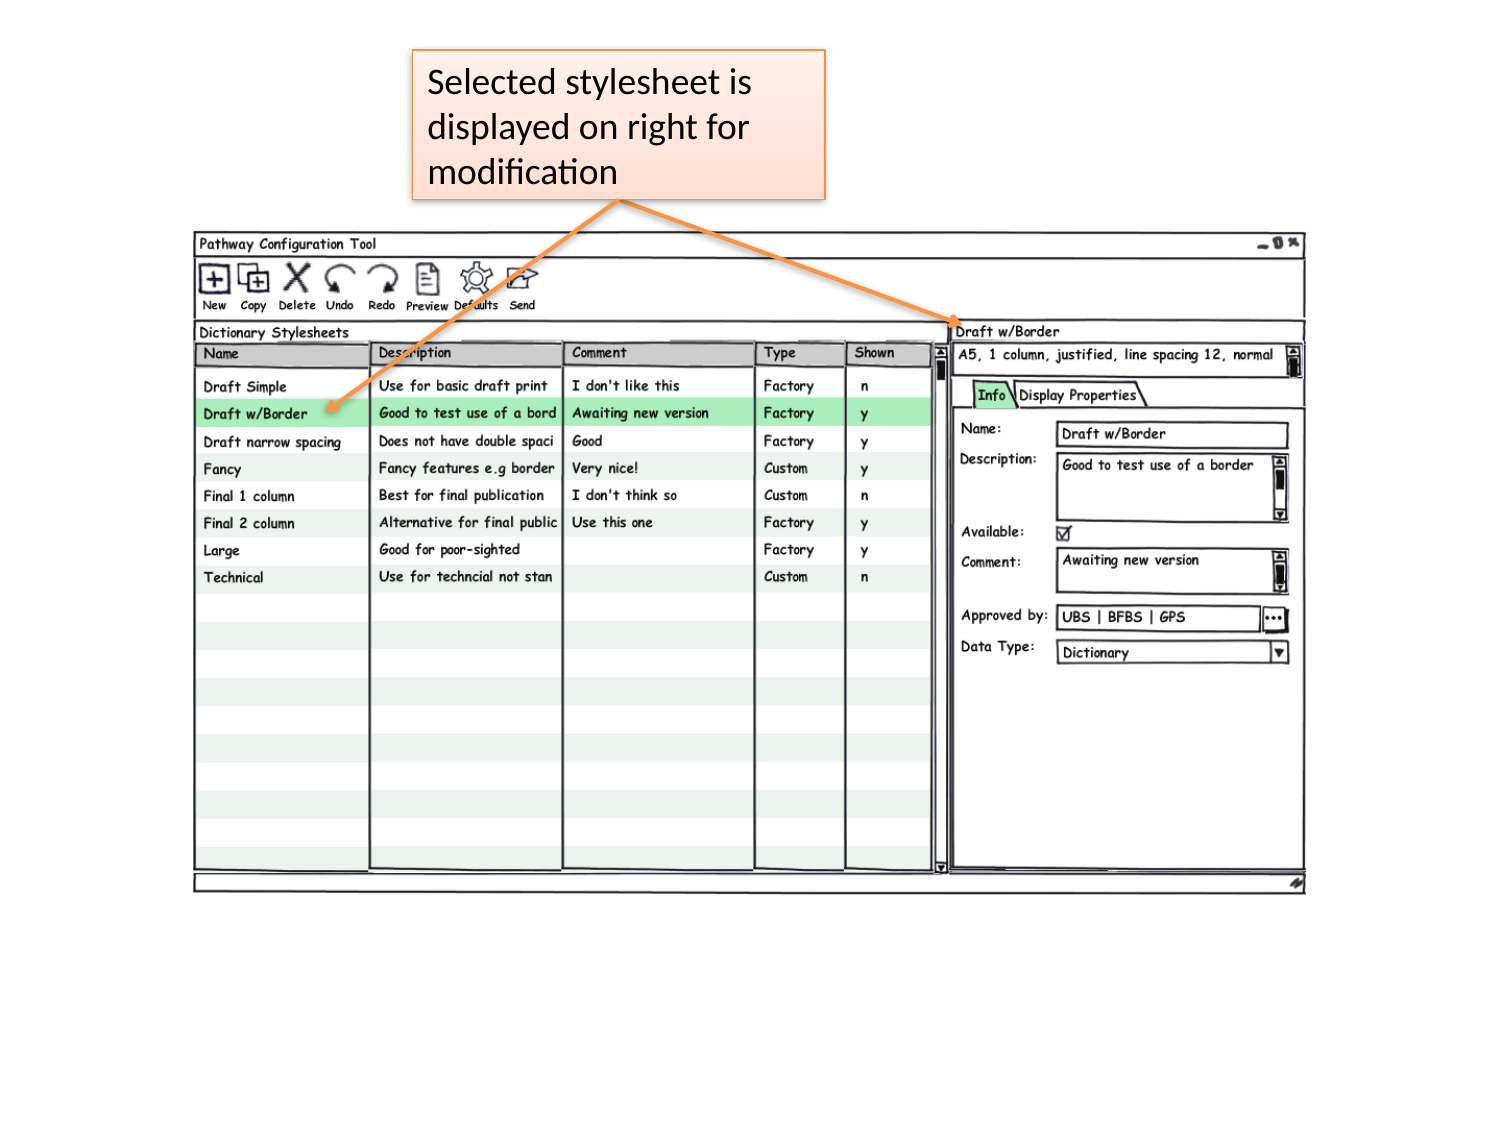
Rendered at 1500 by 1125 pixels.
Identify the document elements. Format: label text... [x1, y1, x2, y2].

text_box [366, 159, 578, 454]
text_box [728, 91, 853, 436]
text_box Selected stylesheet is displayed on right for modification [412, 49, 826, 200]
picture [193, 229, 1307, 895]
